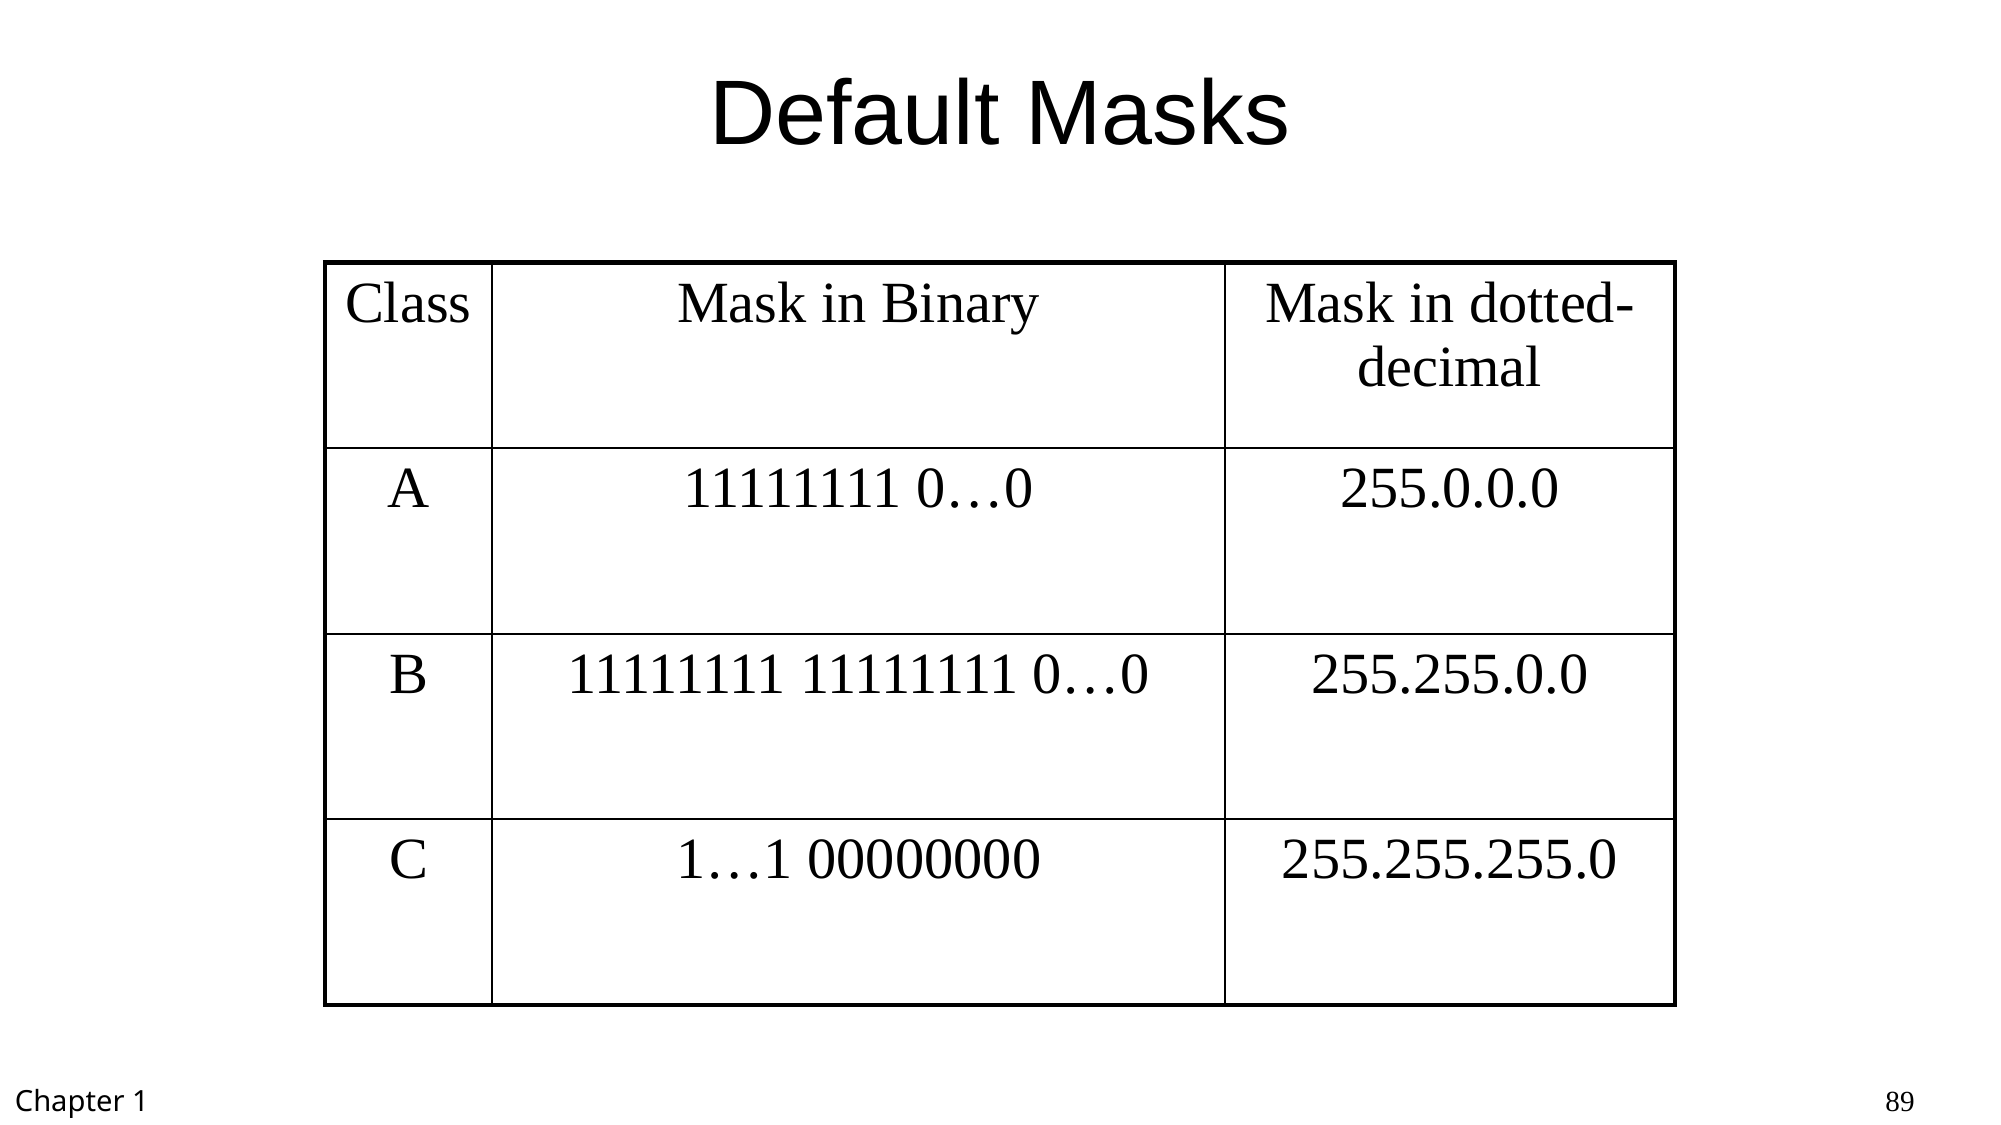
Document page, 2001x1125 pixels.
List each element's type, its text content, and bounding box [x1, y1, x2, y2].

table_cell 11111111 11111111 0…0 [493, 635, 1224, 818]
table_cell 255.255.0.0 [1226, 635, 1673, 818]
table_header Class [327, 265, 491, 447]
table_cell 1…1 00000000 [493, 820, 1224, 1003]
table_header Mask in Binary [493, 265, 1224, 447]
table_cell 255.0.0.0 [1226, 449, 1673, 633]
table_cell B [327, 635, 491, 818]
table_header Mask in dotted-decimal [1226, 265, 1673, 447]
table_cell C [327, 820, 491, 1003]
table_cell 11111111 0…0 [493, 449, 1224, 633]
table_cell A [327, 449, 491, 633]
table_cell 255.255.255.0 [1226, 820, 1673, 1003]
title Default Masks [99, 45, 1900, 233]
